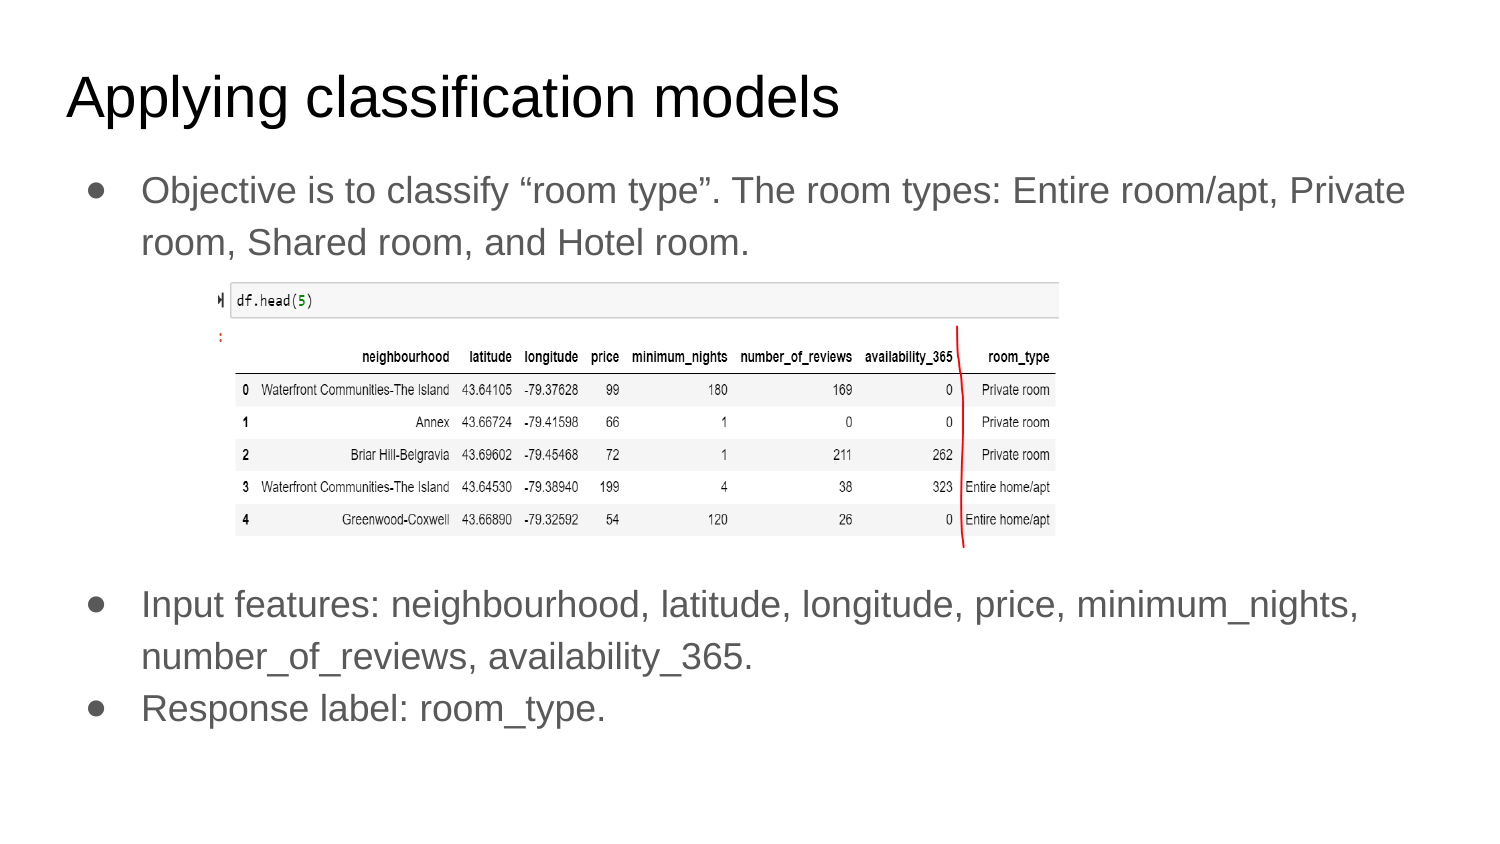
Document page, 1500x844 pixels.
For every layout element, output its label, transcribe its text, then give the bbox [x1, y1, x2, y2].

picture [218, 273, 1060, 550]
title Applying classification models [51, 43, 1449, 138]
list Objective is to classify “room type”. The room types: Entire room/apt, Private room, Shared room, and Hotel room. Input features: neighbourhood, latitude, longitude, price, minimum_nights, number_of_reviews, availability_365. Response label: room_type. [51, 144, 1449, 808]
